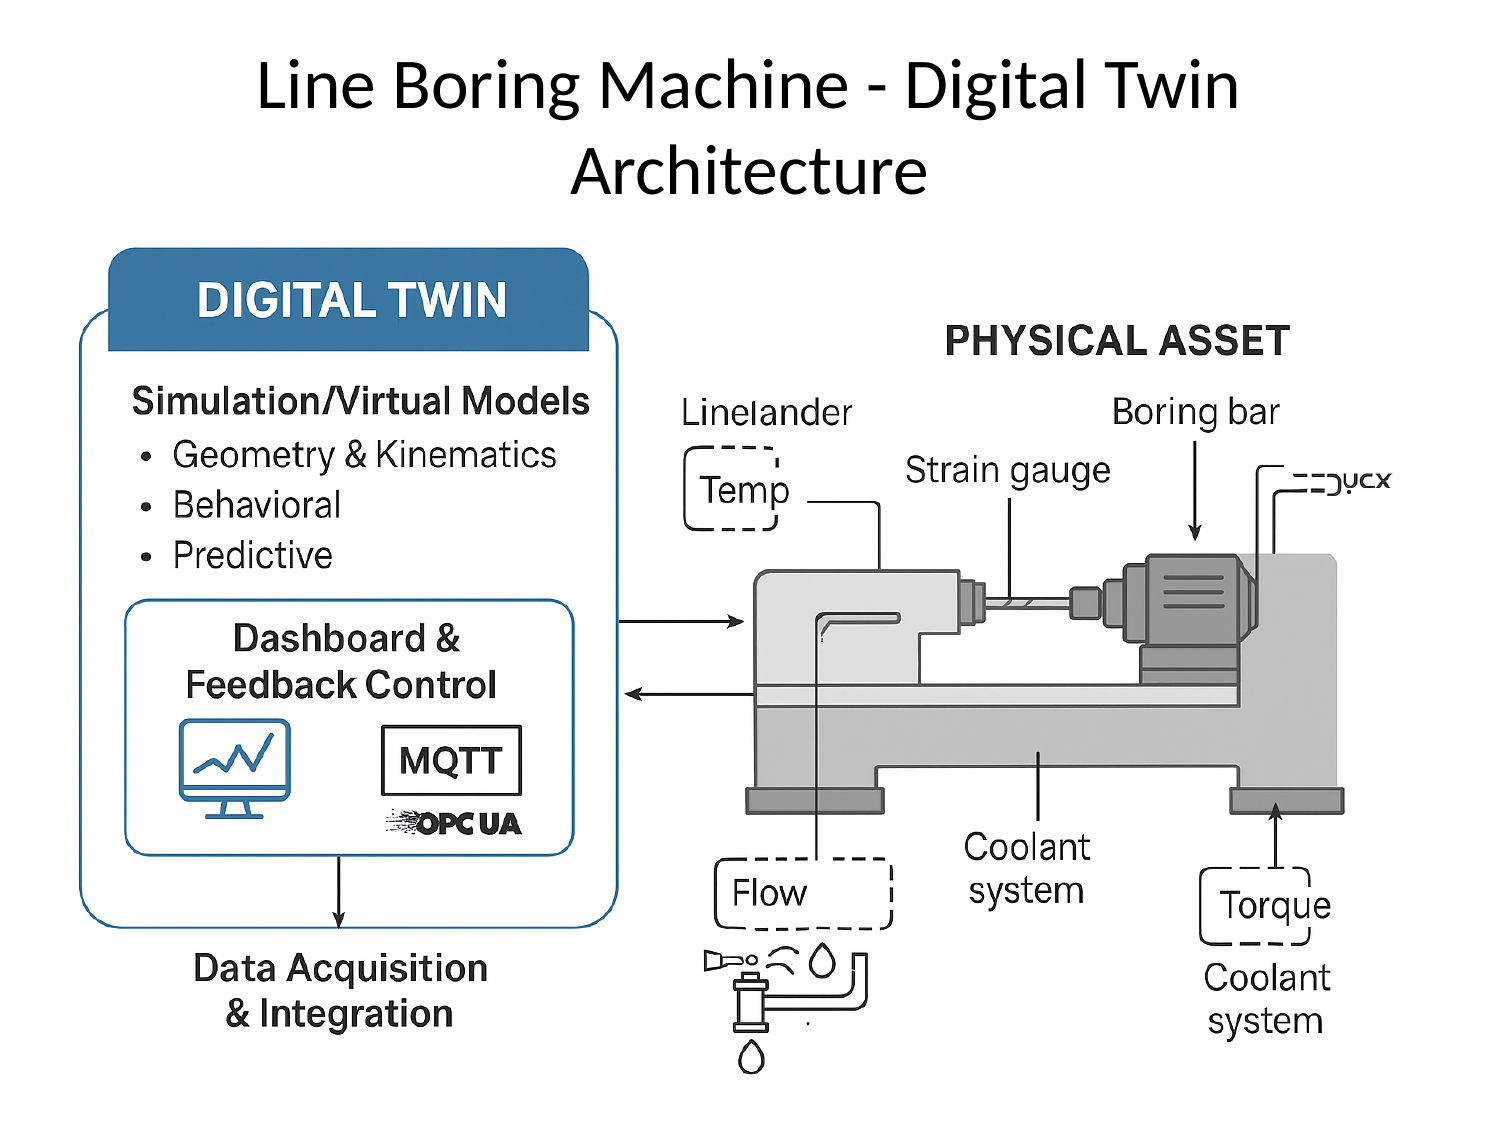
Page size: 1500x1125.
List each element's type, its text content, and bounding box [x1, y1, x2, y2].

picture [74, 224, 1426, 1125]
title Line Boring Machine - Digital Twin Architecture [75, 28, 1425, 217]
